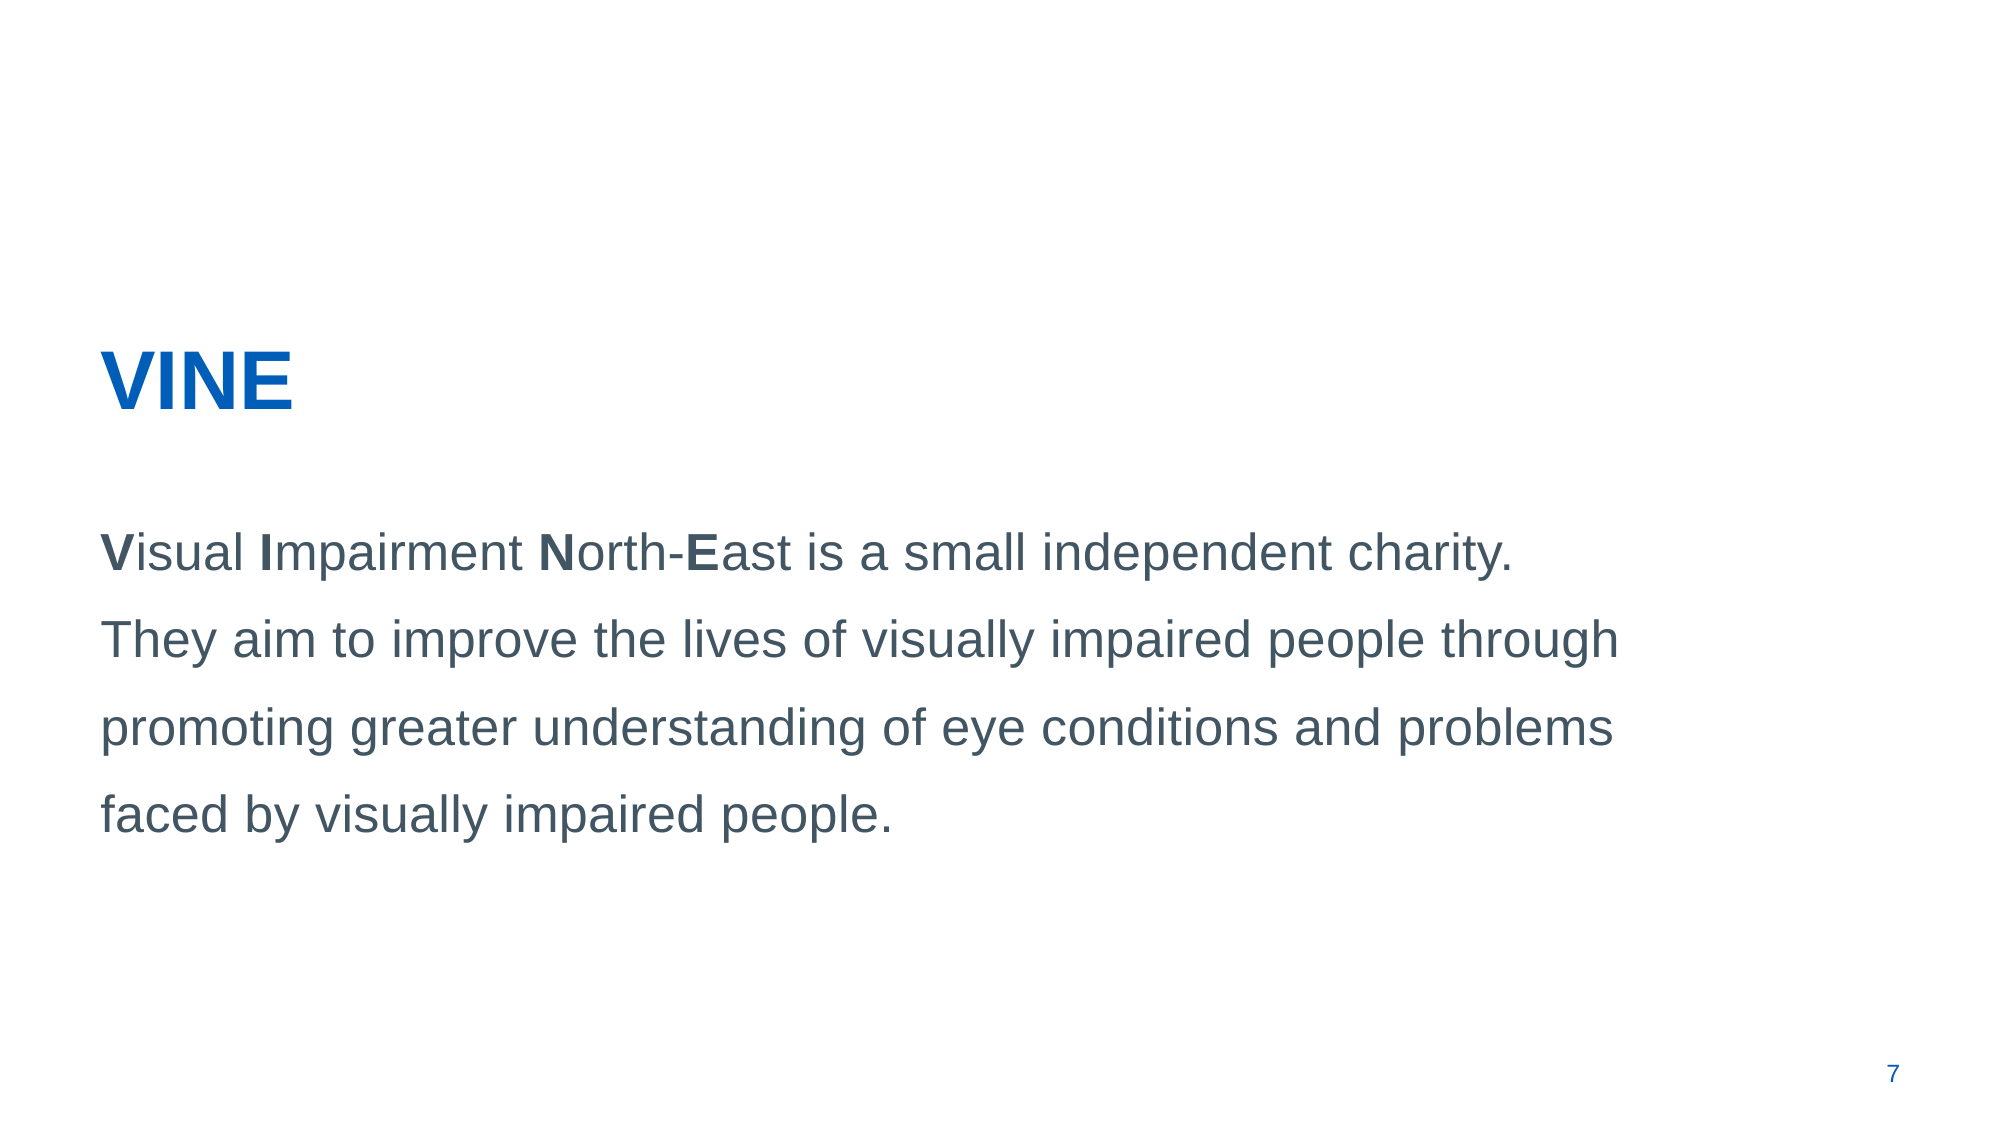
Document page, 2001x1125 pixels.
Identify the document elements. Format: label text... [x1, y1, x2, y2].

slide_number 7 [1784, 1055, 1901, 1091]
title VINE [100, 88, 1762, 427]
list Visual Impairment North-East is a small independent charity. They aim to improve the lives of visually impaired people through promoting greater understanding of eye conditions and problems faced by visually impaired people. [100, 518, 1762, 916]
